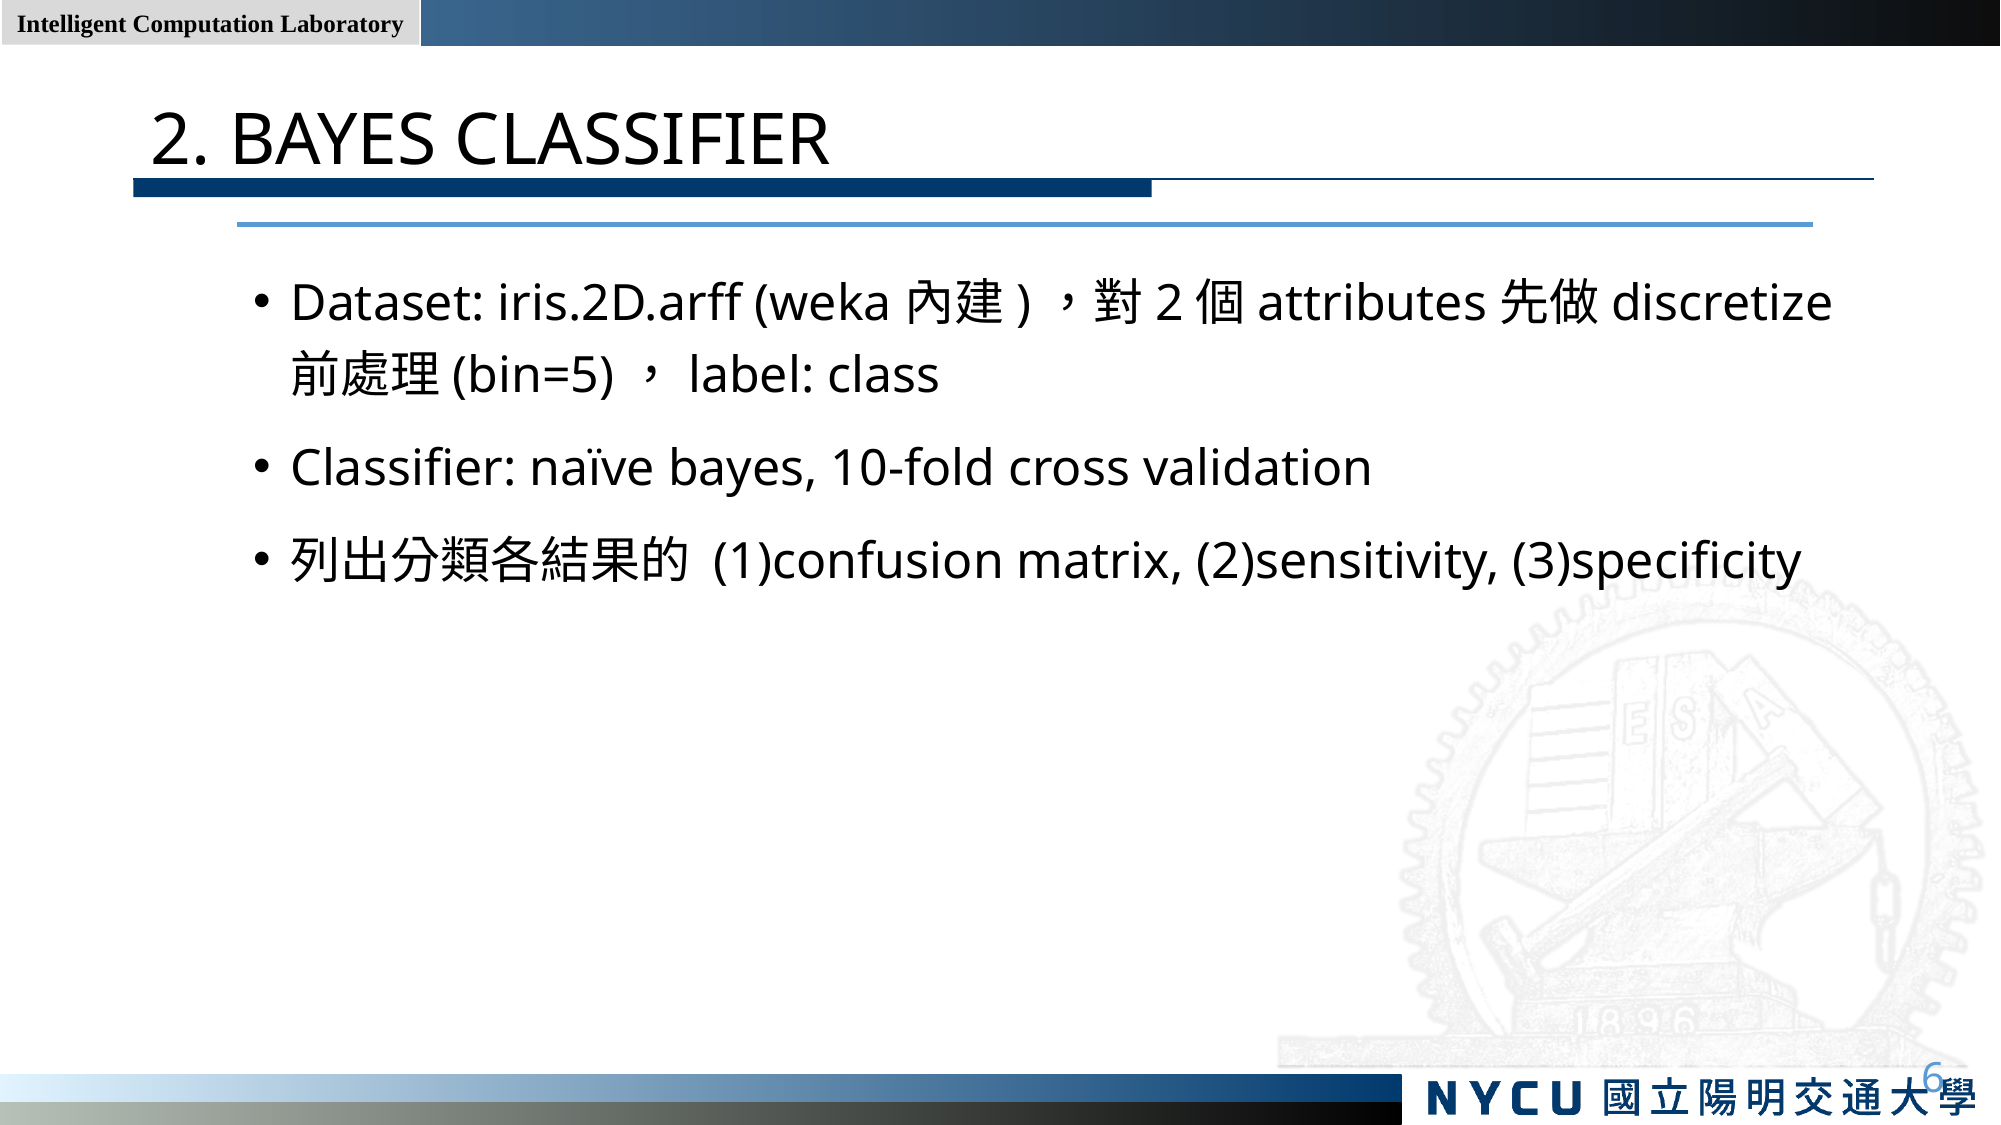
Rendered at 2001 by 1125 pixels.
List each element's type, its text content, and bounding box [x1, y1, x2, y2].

title 2. BAYES CLASSIFIER [135, 95, 1711, 188]
picture [1428, 1094, 1975, 1116]
list Dataset: iris.2D.arff (weka內建)，對2個attributes先做discretize前處理(bin=5)，label: class Classifier: naïve bayes, 10-fold cross validation 列出分類各結果的 (1)confusion matrix, (2)sensitivity, (3)specificity [238, 251, 1868, 778]
